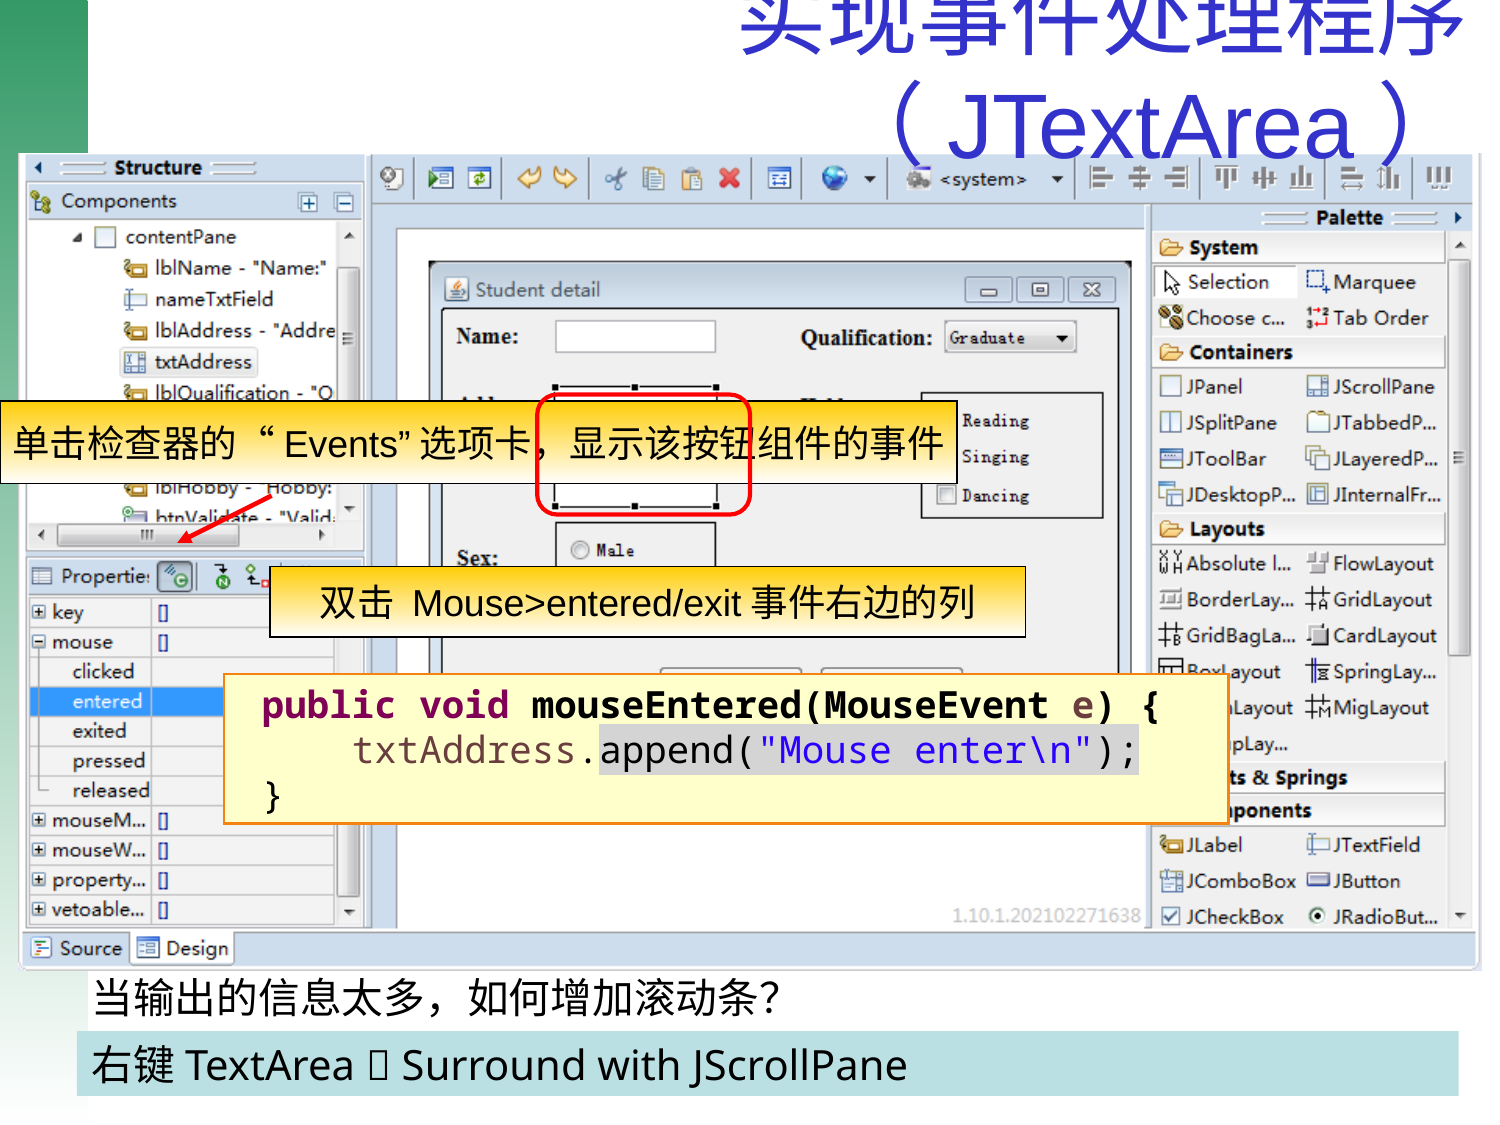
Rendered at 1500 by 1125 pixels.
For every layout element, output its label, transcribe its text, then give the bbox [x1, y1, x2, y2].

text_box 当输出的信息太多，如何增加滚动条？ [76, 981, 1459, 1029]
title 实现事件处理程序（JTextArea） [134, 1, 1485, 132]
picture [17, 153, 1483, 972]
text_box 右键TextArea  Surround with JScrollPane [76, 1031, 1459, 1096]
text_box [0, 400, 958, 544]
